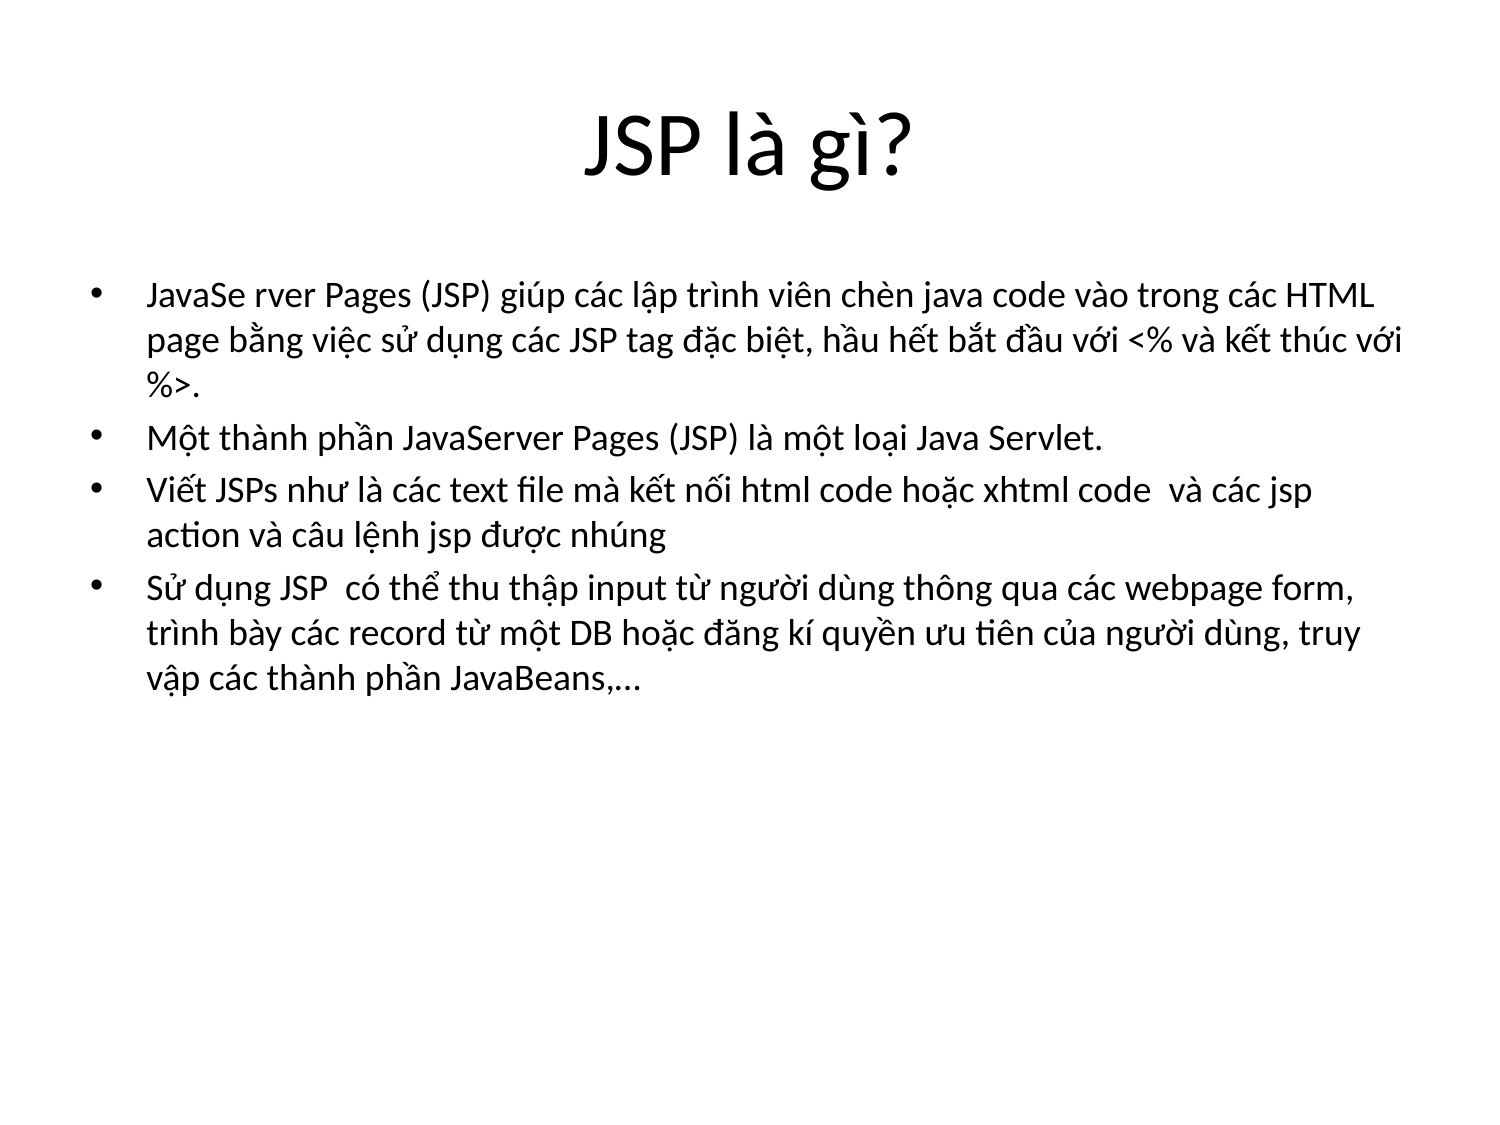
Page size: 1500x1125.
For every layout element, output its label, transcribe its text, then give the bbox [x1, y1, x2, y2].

list JavaSe rver Pages (JSP) giúp các lập trình viên chèn java code vào trong các HTML page bằng việc sử dụng các JSP tag đặc biệt, hầu hết bắt đầu với <% và kết thúc với %>. Một thành phần JavaServer Pages (JSP) là một loại Java Servlet. Viết JSPs như là các text file mà kết nối html code hoặc xhtml code và các jsp action và câu lệnh jsp được nhúng Sử dụng JSP có thể thu thập input từ người dùng thông qua các webpage form, trình bày các record từ một DB hoặc đăng kí quyền ưu tiên của người dùng, truy vập các thành phần JavaBeans,… [75, 262, 1425, 1005]
title JSP là gì? [75, 45, 1425, 233]
